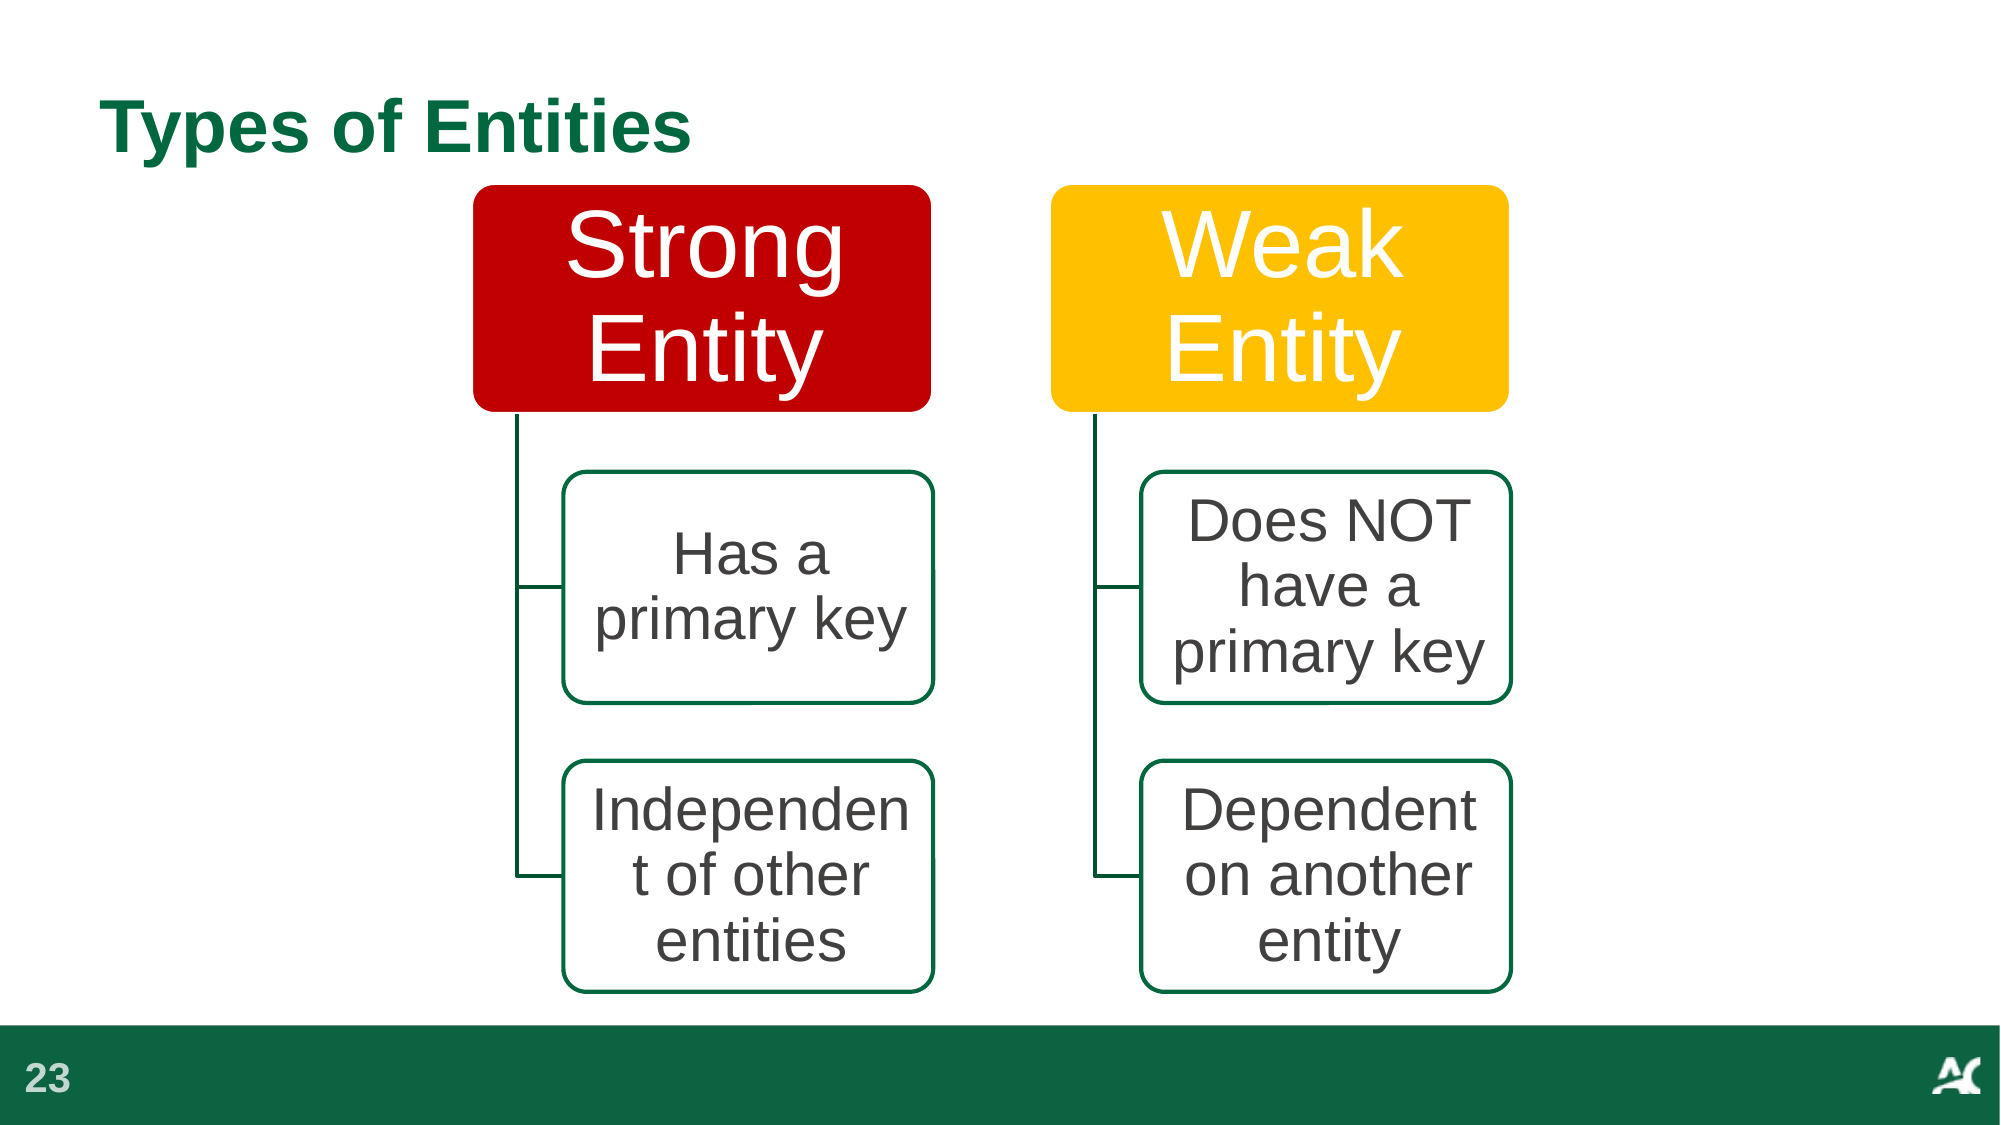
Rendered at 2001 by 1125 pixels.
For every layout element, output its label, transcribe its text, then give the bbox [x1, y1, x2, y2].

title Types of Entities [99, 94, 1882, 259]
slide_number 23 [24, 1045, 90, 1106]
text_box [324, 182, 1658, 993]
